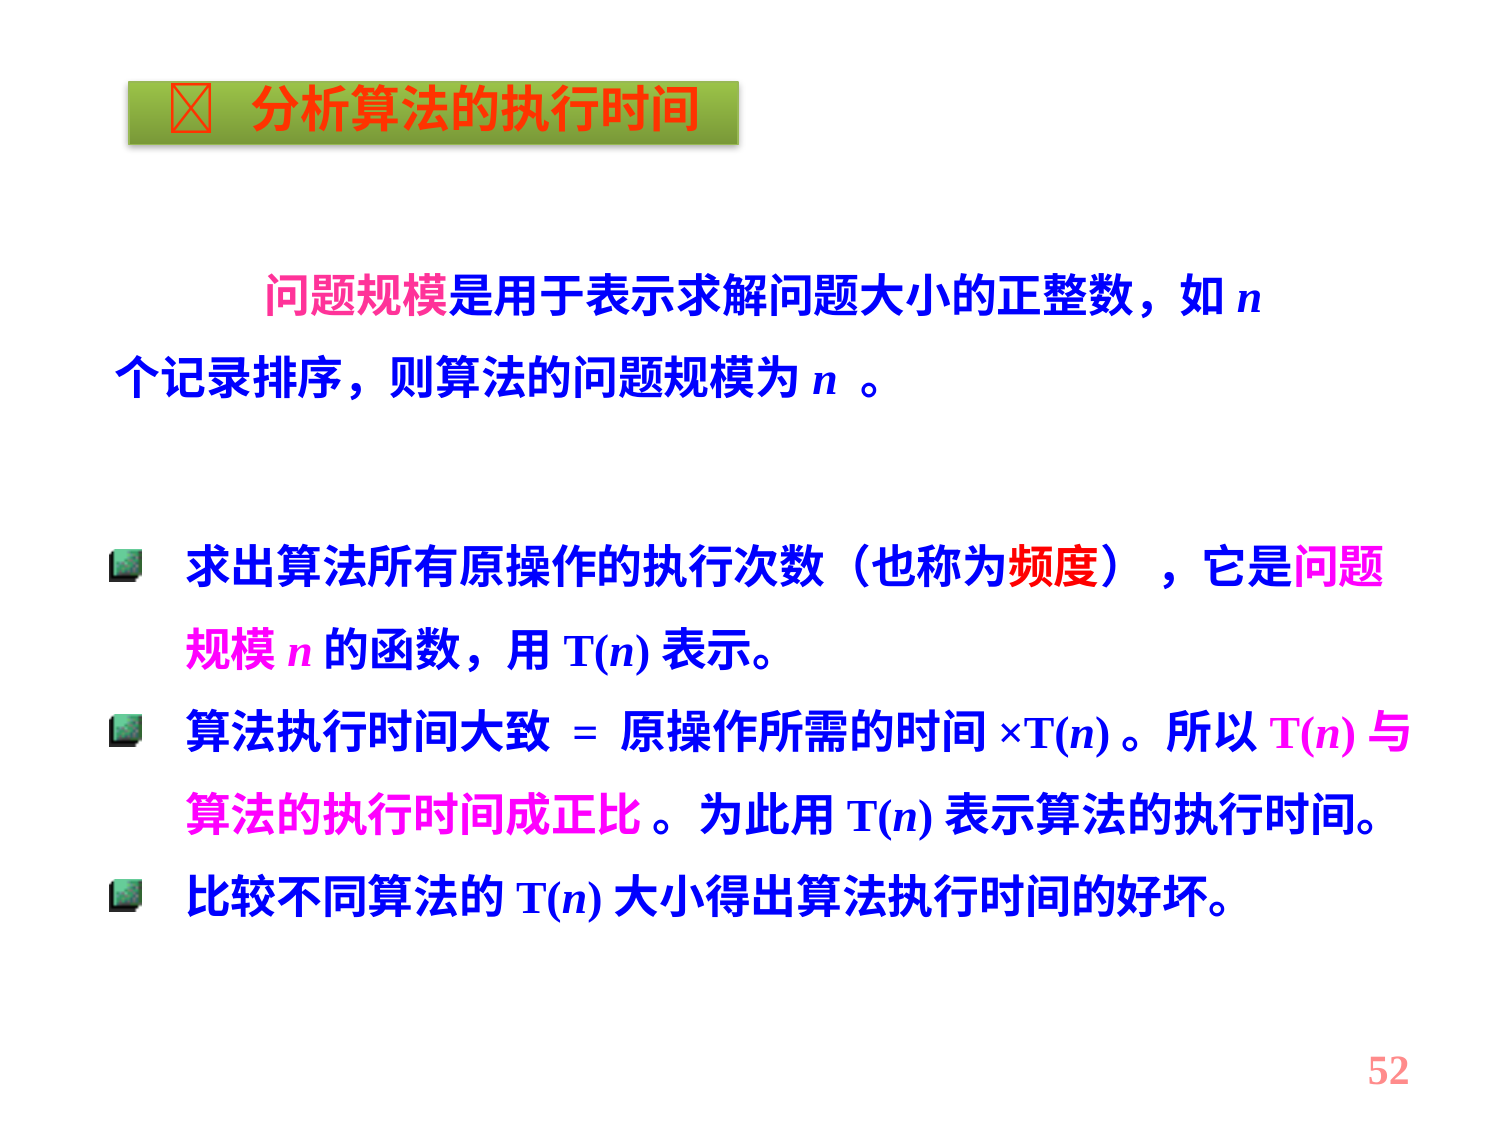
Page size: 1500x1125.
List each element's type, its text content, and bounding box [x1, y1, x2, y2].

slide_number 52 [1074, 1042, 1425, 1103]
picture [109, 714, 142, 747]
text_box  分析算法的执行时间 [128, 81, 739, 145]
picture [109, 879, 142, 912]
text_box 问题规模是用于表示求解问题大小的正整数，如n个记录排序，则算法的问题规模为n 。 [100, 231, 1306, 412]
text_box 求出算法所有原操作的执行次数（也称为频度） ，它是问题规模n的函数，用T(n)表示。 算法执行时间大致 = 原操作所需的时间×T(n)。所以T(n)与算法的执行时间成正比 。为此用T(n)表示算法的执行时间。 比较不同算法的T(n)大小得出算法执行时间的好坏。 [95, 503, 1431, 931]
picture [109, 549, 142, 582]
